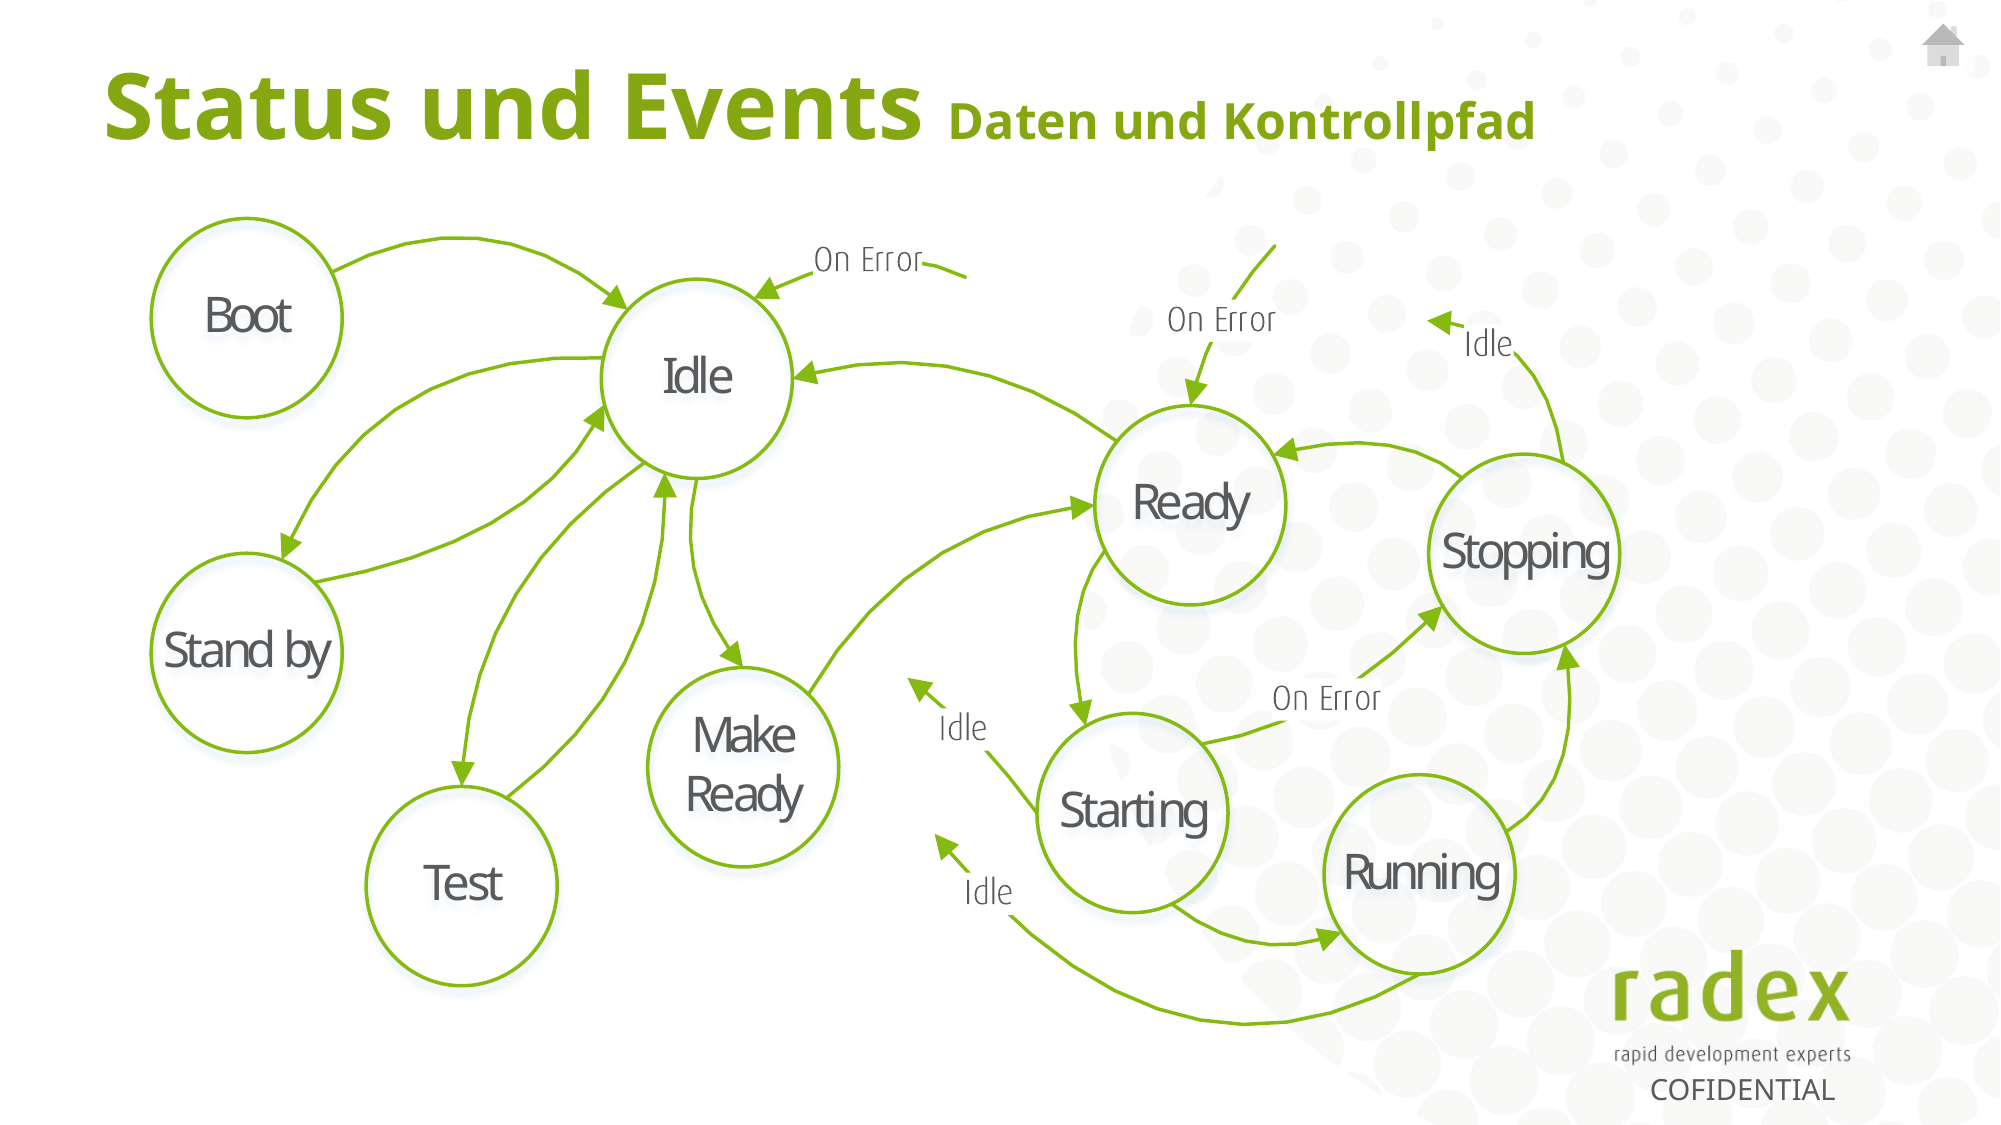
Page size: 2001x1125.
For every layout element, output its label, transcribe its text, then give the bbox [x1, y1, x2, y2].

picture [127, 208, 1644, 1027]
title Status und Events Daten und Kontrollpfad [88, 42, 1919, 163]
